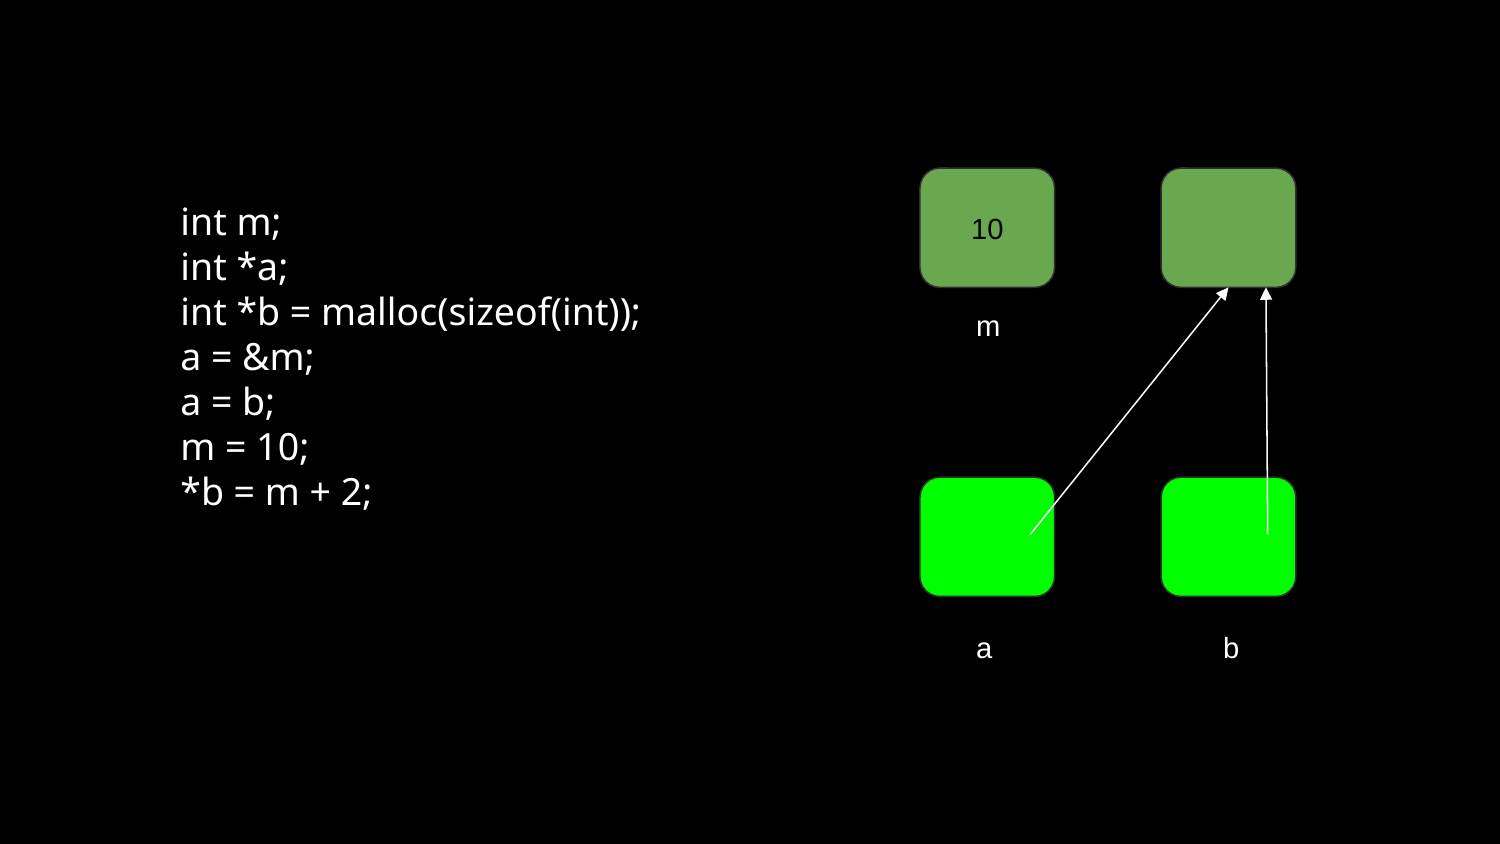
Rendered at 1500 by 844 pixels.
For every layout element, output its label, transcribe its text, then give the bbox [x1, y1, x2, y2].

text_box 10 [919, 168, 1055, 288]
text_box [1030, 287, 1229, 535]
text_box int m; int *a; int *b = malloc(sizeof(int)); a = &m; a = b; m = 10; *b = m + 2; [165, 183, 838, 403]
text_box [919, 477, 1055, 597]
text_box [1161, 168, 1296, 288]
text_box a b [919, 614, 1433, 660]
text_box m [919, 292, 1024, 338]
text_box [1161, 477, 1296, 597]
